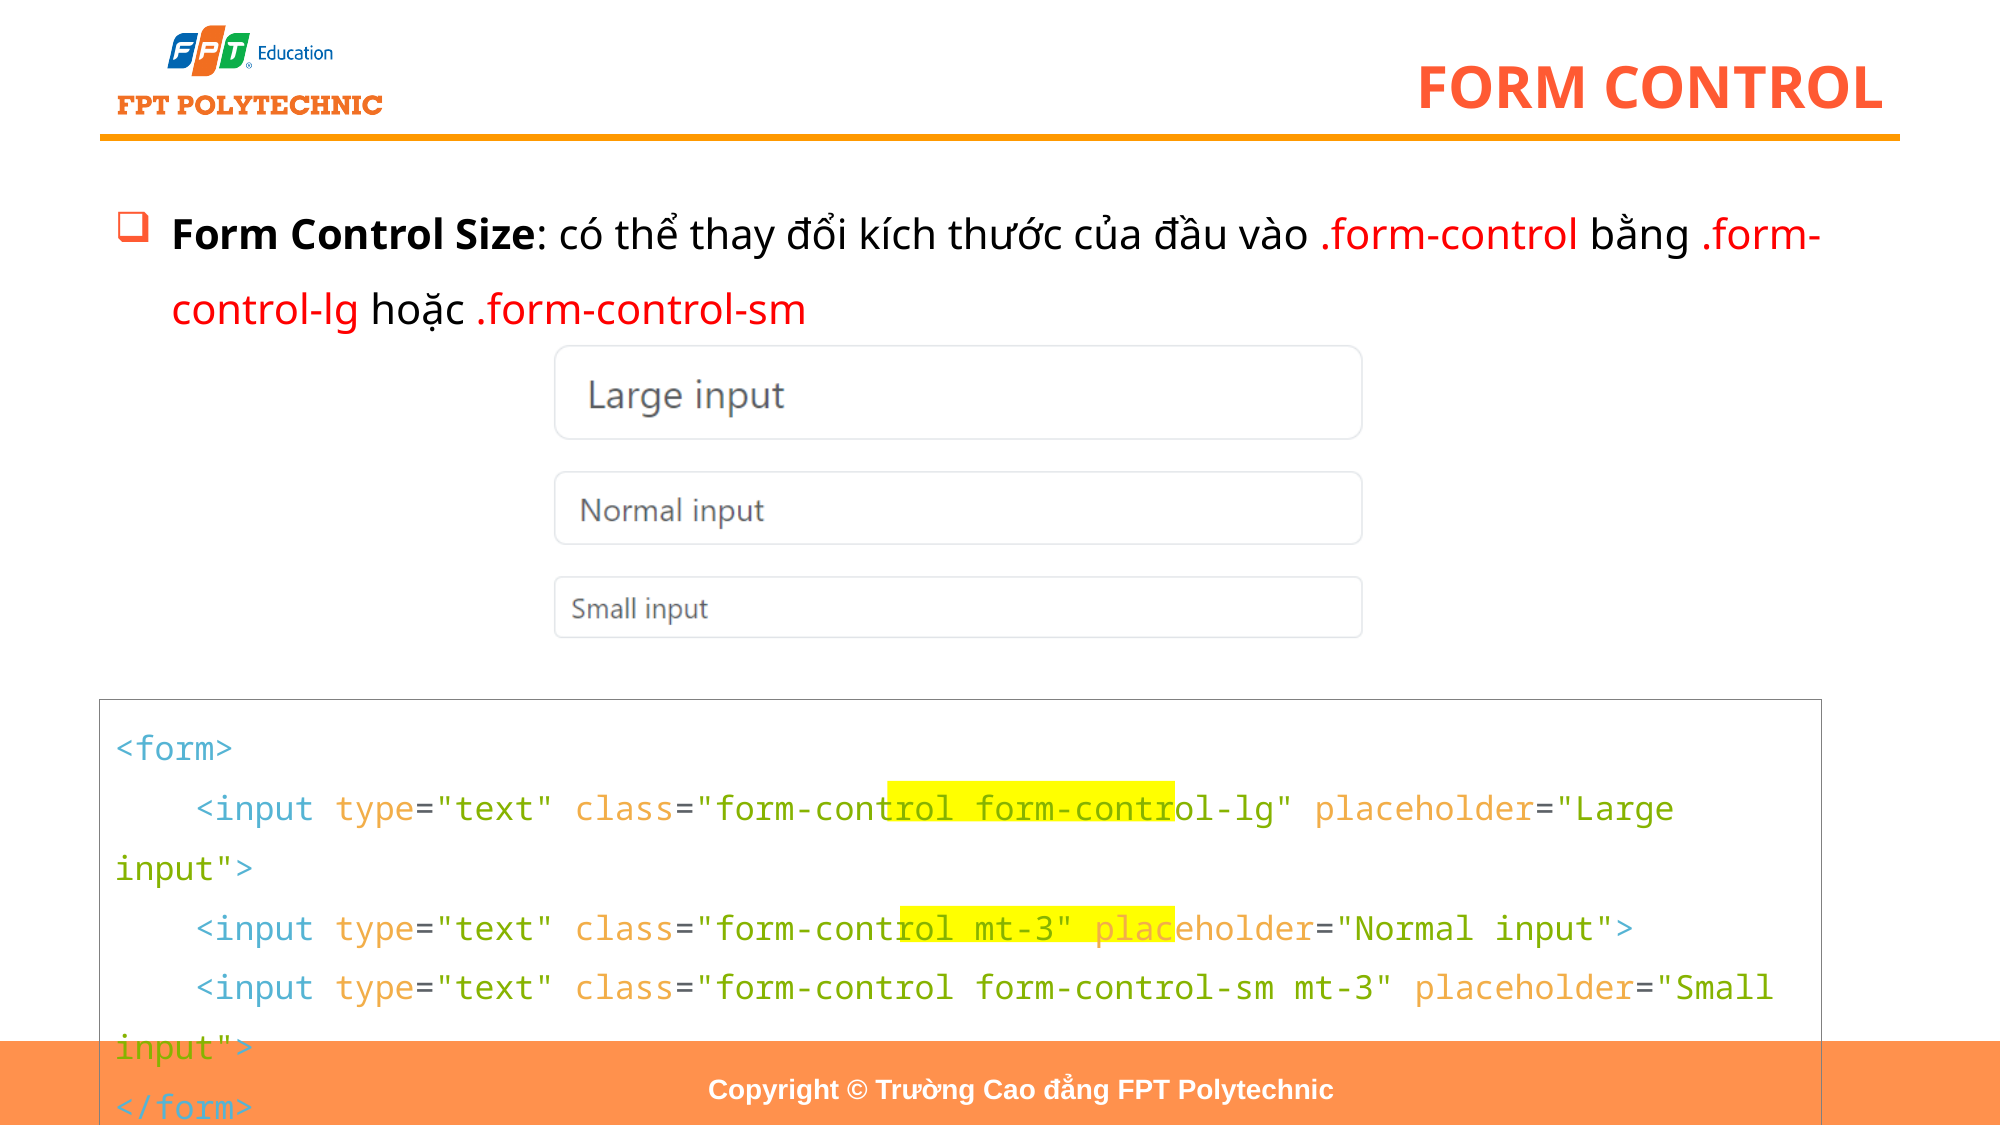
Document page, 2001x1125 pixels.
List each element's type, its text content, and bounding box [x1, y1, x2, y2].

picture [108, 12, 392, 136]
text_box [99, 699, 1822, 1019]
text_box Form Control Size: có thể thay đổi kích thước của đầu vào .form-control bằng .form-control-lg hoặc .form-control-sm [99, 174, 1900, 1038]
title FORM CONTROL [450, 45, 1900, 125]
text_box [0, 1040, 2000, 1125]
picture [549, 339, 1373, 651]
